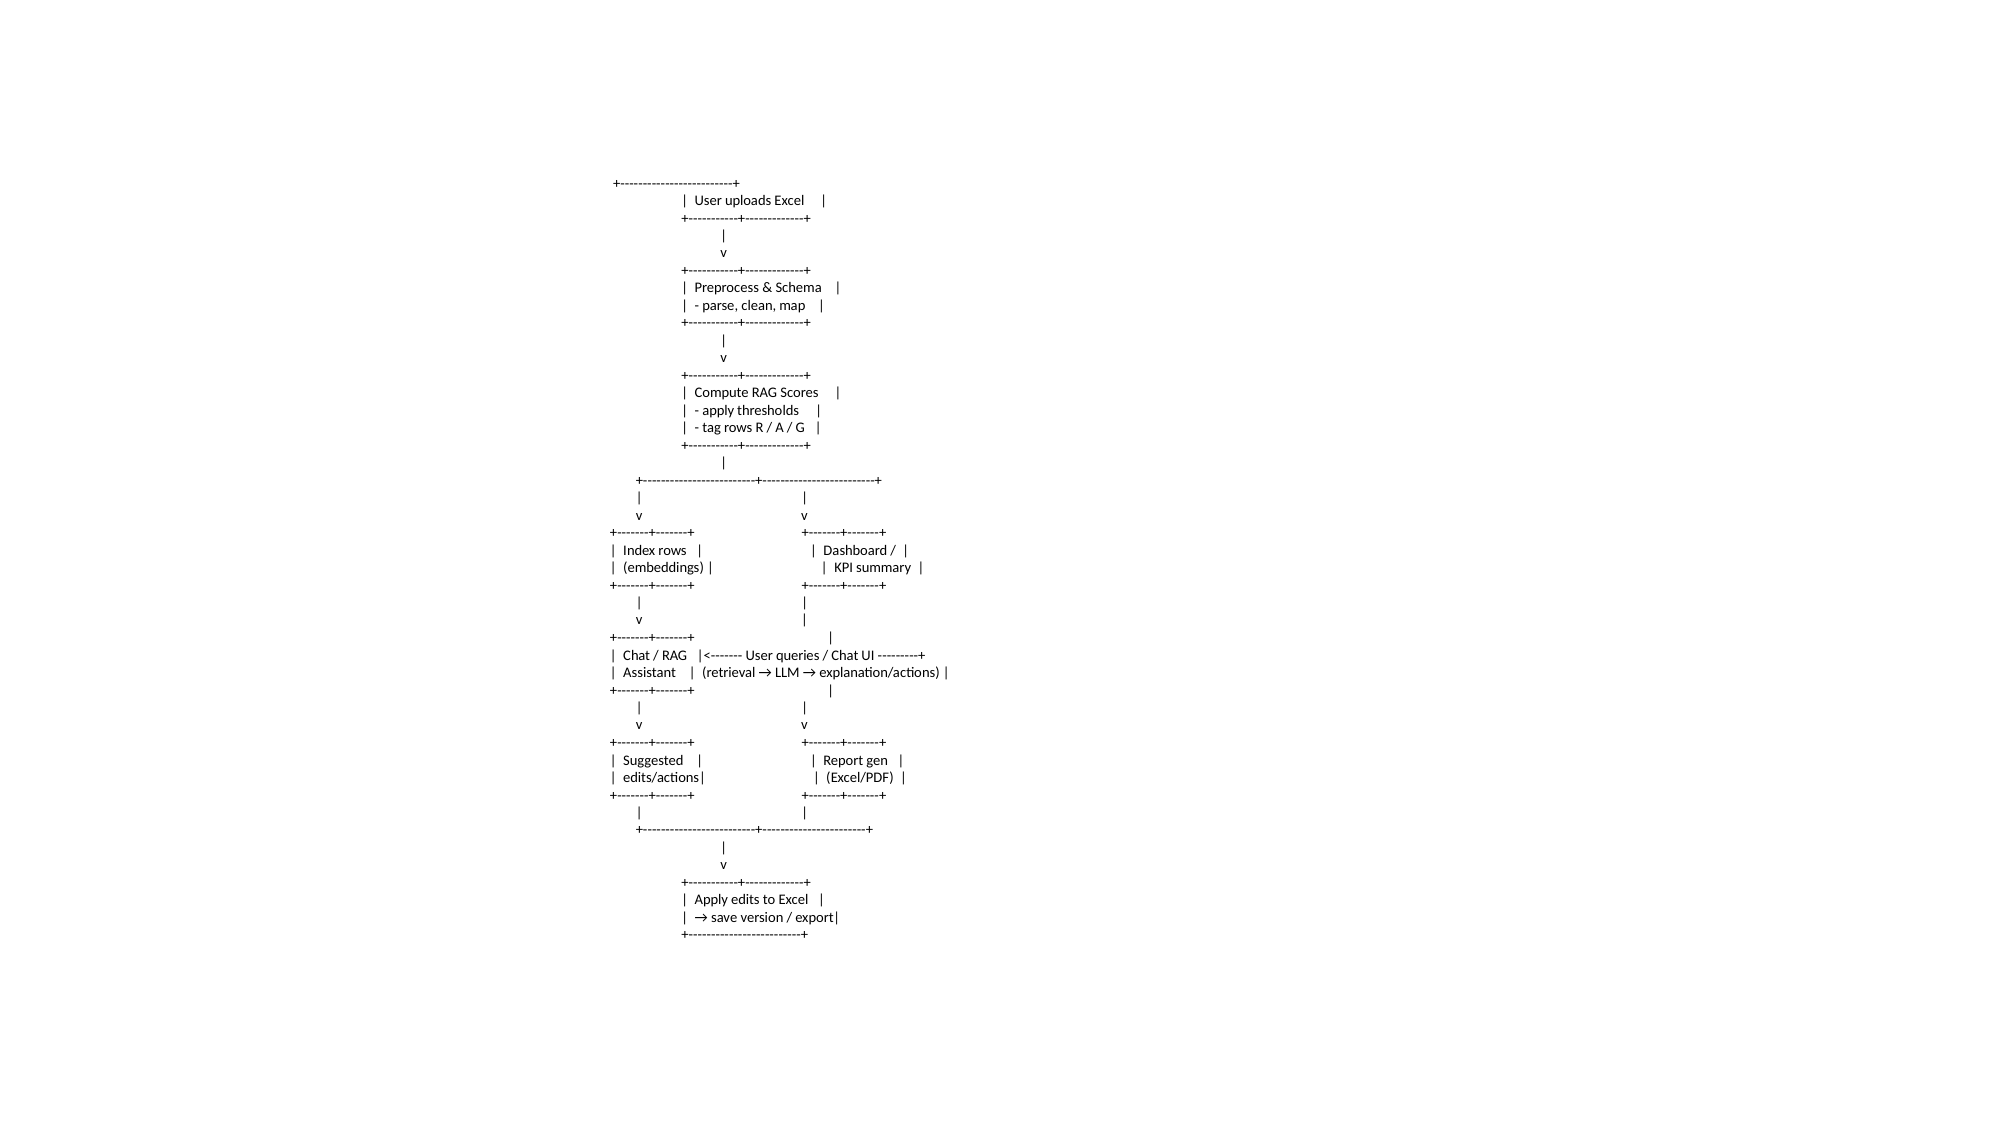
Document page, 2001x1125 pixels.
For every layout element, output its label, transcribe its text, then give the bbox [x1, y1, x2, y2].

text_box +-------------------------+ | User uploads Excel | +-----------+-------------+ | v +-----------+-------------+ | Preprocess & Schema | | - parse, clean, map | +-----------+-------------+ | v +-----------+-------------+ | Compute RAG Scores | | - apply thresholds | | - tag rows R / A / G | +-----------+-------------+ | +-------------------------+-------------------------+ | | v v +-------+-------+ +-------+-------+ | Index rows | | Dashboard / | | (embeddings) | | KPI summary | +-------+-------+ +-------+-------+ | | v | +-------+-------+ | | Chat / RAG |<------- User queries / Chat UI ---------+ | Assistant | (retrieval → LLM → explanation/actions) | +-------+-------+ | | | v v +-------+-------+ +-------+-------+ | Suggested | | Report gen | | edits/actions| | (Excel/PDF) | +-------+-------+ +-------+-------+ | | +-------------------------+-----------------------+ | v +-----------+-------------+ | Apply edits to Excel | | → save version / export| +-------------------------+ [595, 166, 1325, 950]
